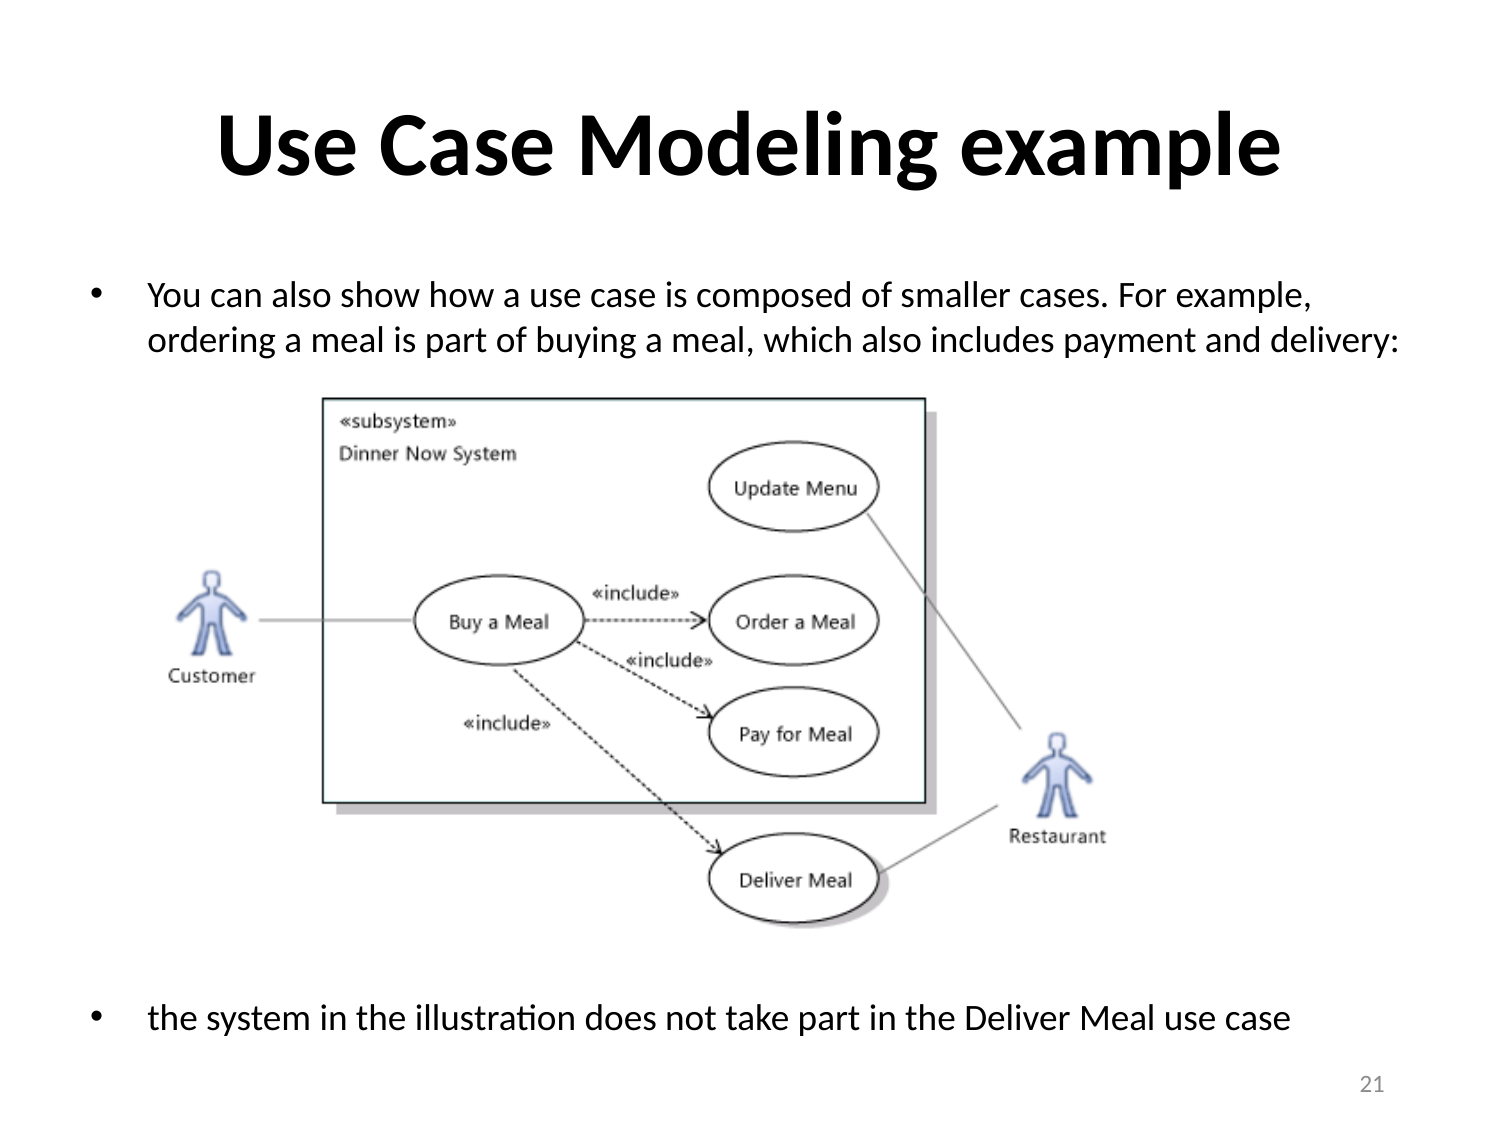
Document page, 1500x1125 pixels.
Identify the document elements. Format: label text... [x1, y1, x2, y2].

list You can also show how a use case is composed of smaller cases. For example, ordering a meal is part of buying a meal, which also includes payment and delivery: the system in the illustration does not take part in the Deliver Meal use case [75, 262, 1425, 1059]
slide_number 21 [1050, 1052, 1400, 1113]
picture [162, 373, 1151, 937]
title Use Case Modeling example [75, 45, 1425, 233]
